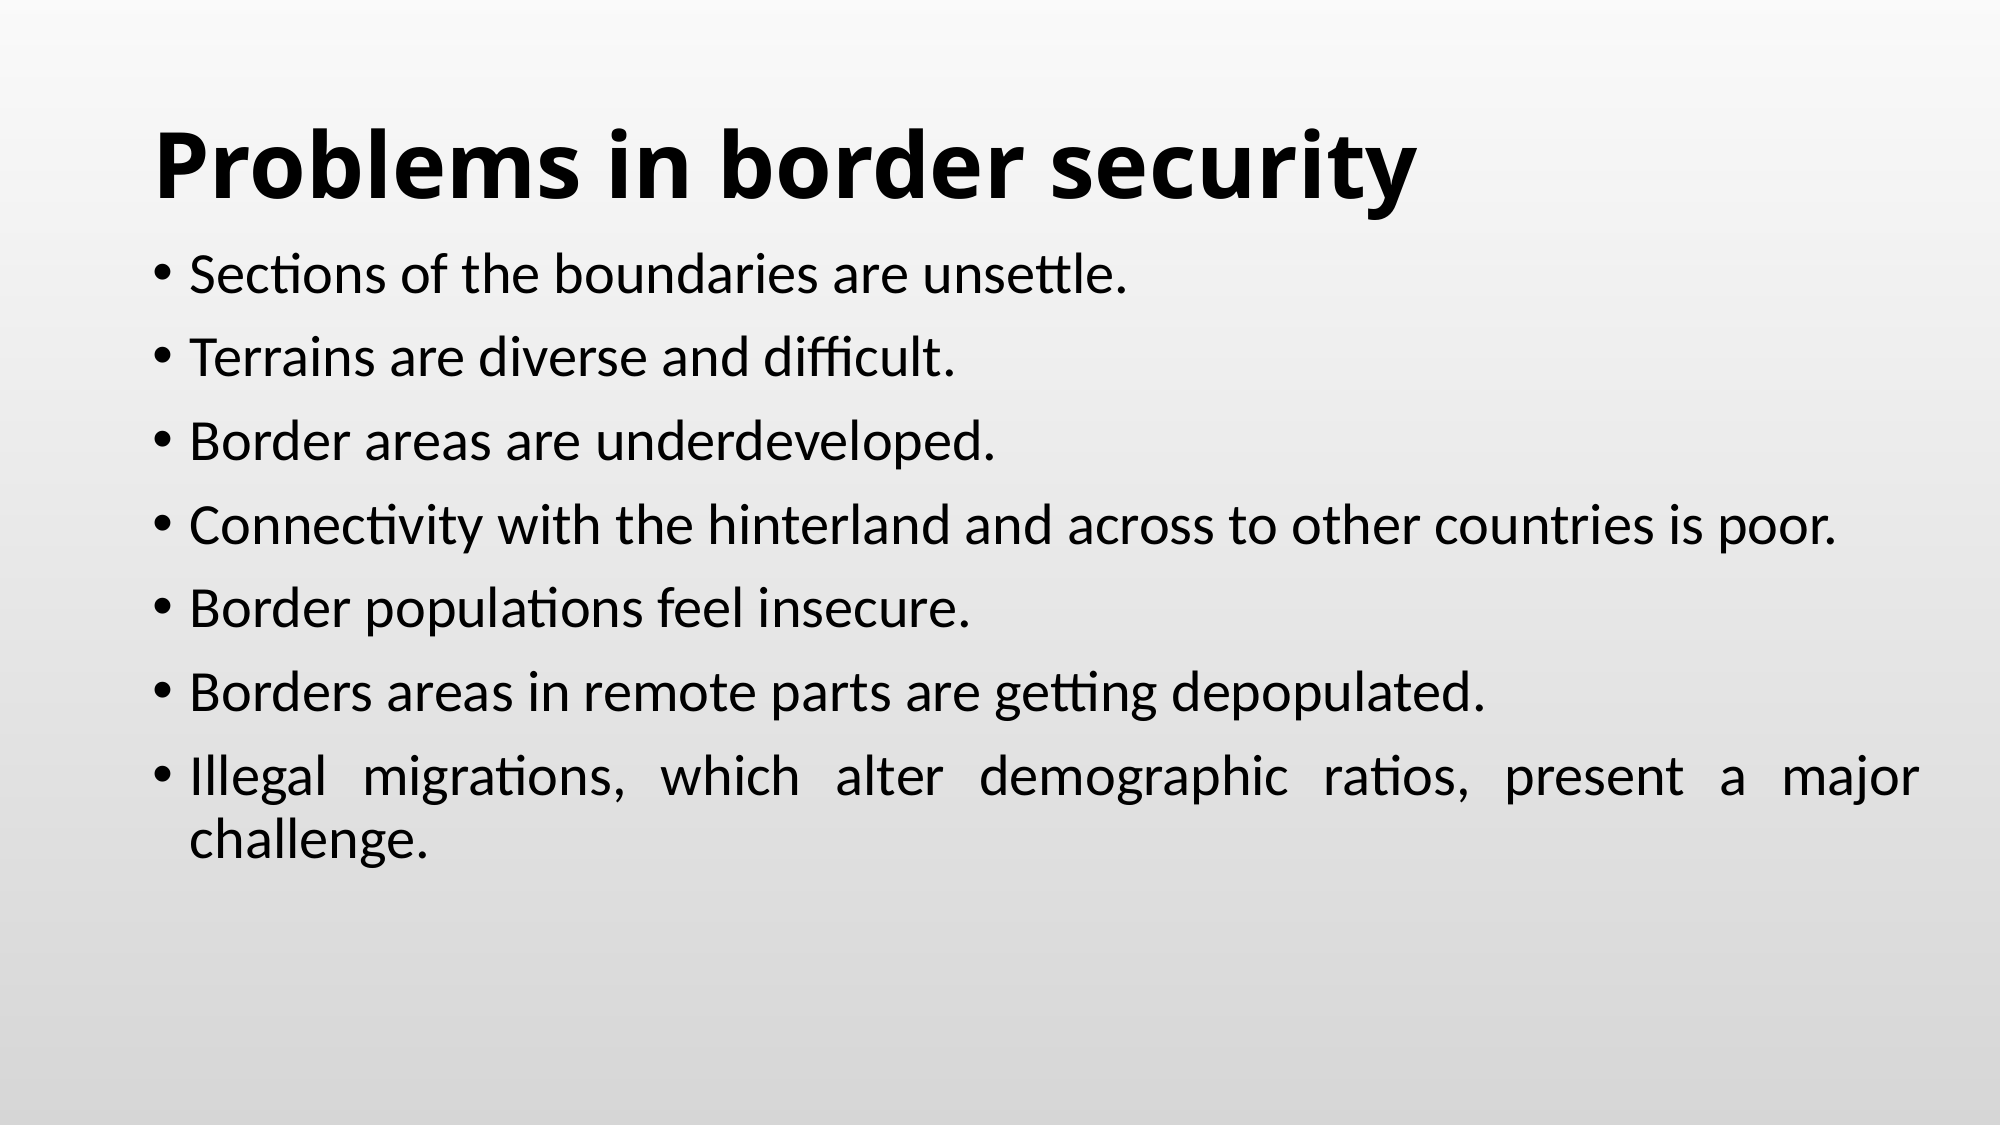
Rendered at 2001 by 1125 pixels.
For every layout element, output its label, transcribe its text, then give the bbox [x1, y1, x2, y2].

title Problems in border security [137, 59, 1863, 235]
list Sections of the boundaries are unsettle. Terrains are diverse and difficult. Border areas are underdeveloped. Connectivity with the hinterland and across to other countries is poor. Border populations feel insecure. Borders areas in remote parts are getting depopulated. Illegal migrations, which alter demographic ratios, present a major challenge. [137, 235, 1937, 1125]
